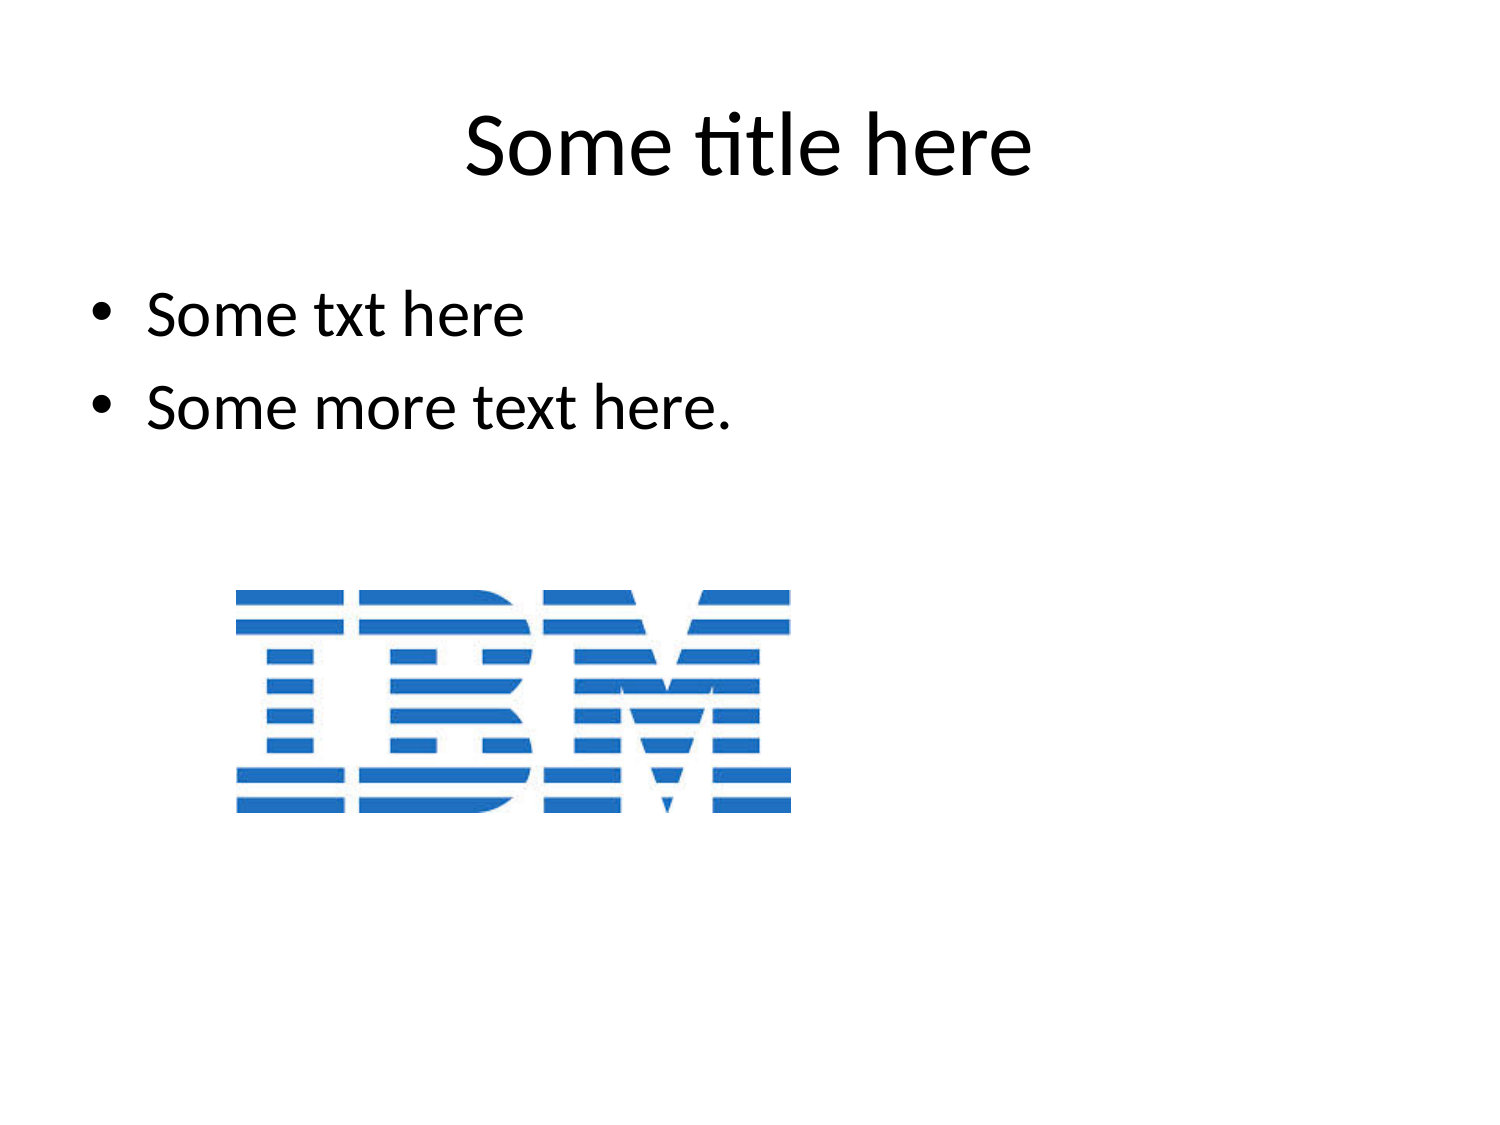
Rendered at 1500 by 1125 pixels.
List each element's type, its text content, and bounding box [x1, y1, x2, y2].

title Some title here [75, 45, 1425, 233]
picture [236, 590, 792, 814]
text_box Some txt here Some more text here. [74, 262, 1425, 451]
